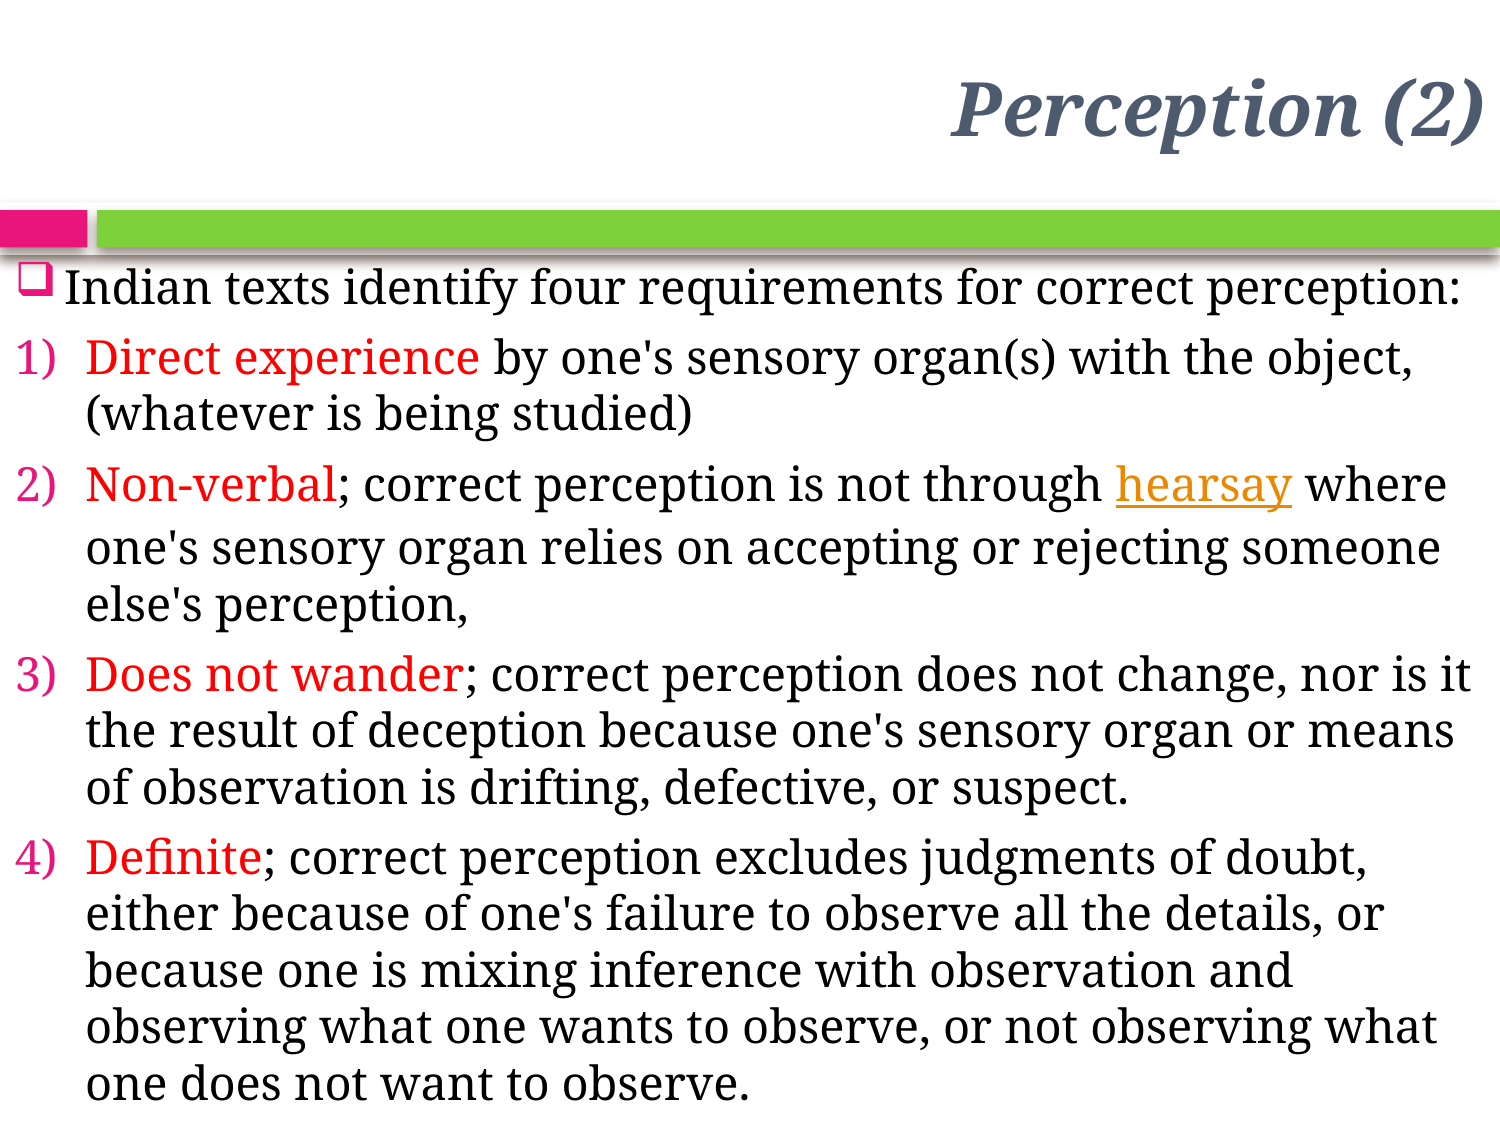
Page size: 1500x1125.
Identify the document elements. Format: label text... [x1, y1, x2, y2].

list Indian texts identify four requirements for correct perception: Direct experience by one's sensory organ(s) with the object, (whatever is being studied) Non-verbal; correct perception is not through hearsay where one's sensory organ relies on accepting or rejecting someone else's perception, Does not wander; correct perception does not change, nor is it the result of deception because one's sensory organ or means of observation is drifting, defective, or suspect. Definite; correct perception excludes judgments of doubt, either because of one's failure to observe all the details, or because one is mixing inference with observation and observing what one wants to observe, or not observing what one does not want to observe. [0, 249, 1500, 1125]
title Perception (2) [0, 0, 1500, 213]
